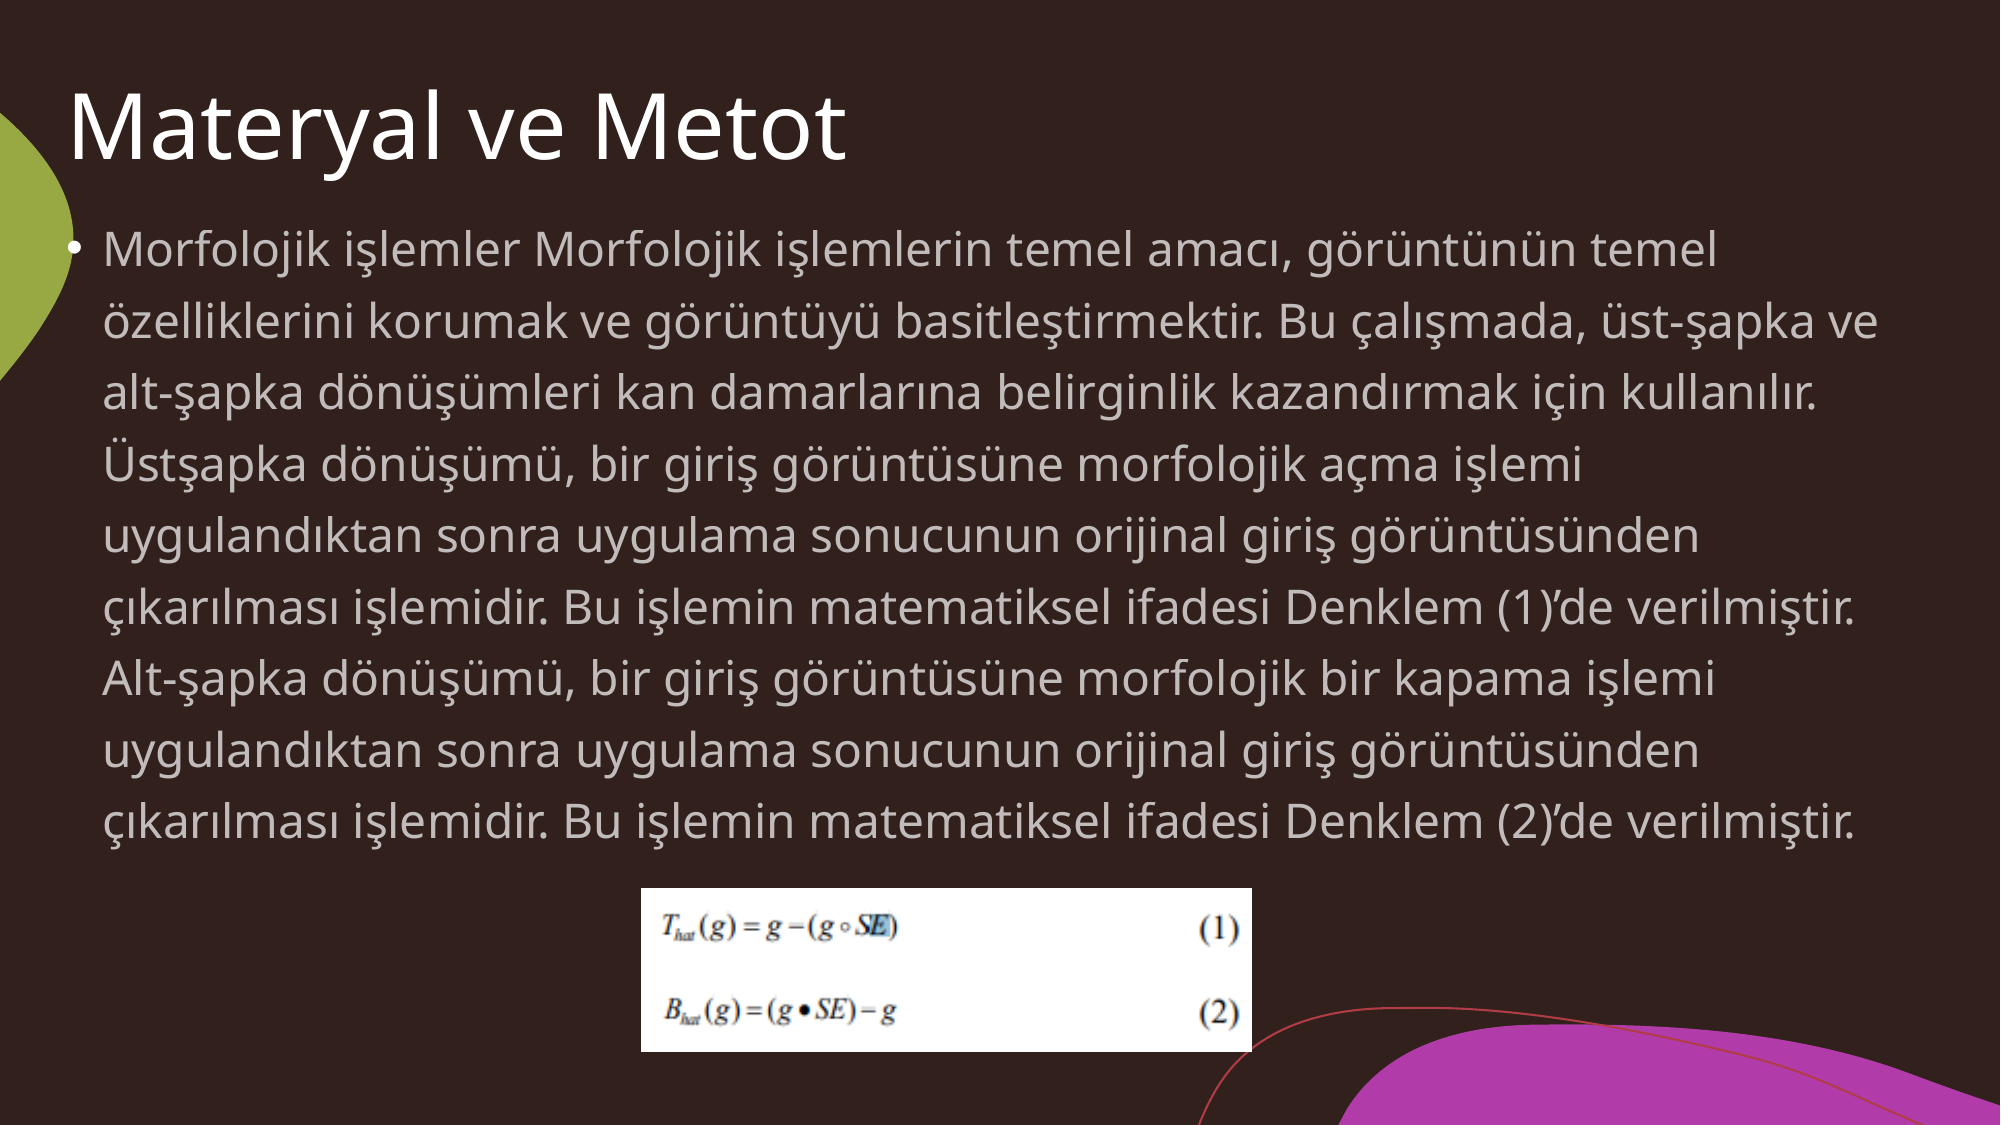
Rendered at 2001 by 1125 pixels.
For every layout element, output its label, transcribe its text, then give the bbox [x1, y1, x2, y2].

list Morfolojik işlemler Morfolojik işlemlerin temel amacı, görüntünün temel özelliklerini korumak ve görüntüyü basitleştirmektir. Bu çalışmada, üst-şapka ve alt-şapka dönüşümleri kan damarlarına belirginlik kazandırmak için kullanılır. Üstşapka dönüşümü, bir giriş görüntüsüne morfolojik açma işlemi uygulandıktan sonra uygulama sonucunun orijinal giriş görüntüsünden çıkarılması işlemidir. Bu işlemin matematiksel ifadesi Denklem (1)’de verilmiştir. Alt-şapka dönüşümü, bir giriş görüntüsüne morfolojik bir kapama işlemi uygulandıktan sonra uygulama sonucunun orijinal giriş görüntüsünden çıkarılması işlemidir. Bu işlemin matematiksel ifadesi Denklem (2)’de verilmiştir. [51, 197, 1912, 870]
title Materyal ve Metot [51, 38, 1875, 197]
picture [641, 888, 1252, 1052]
